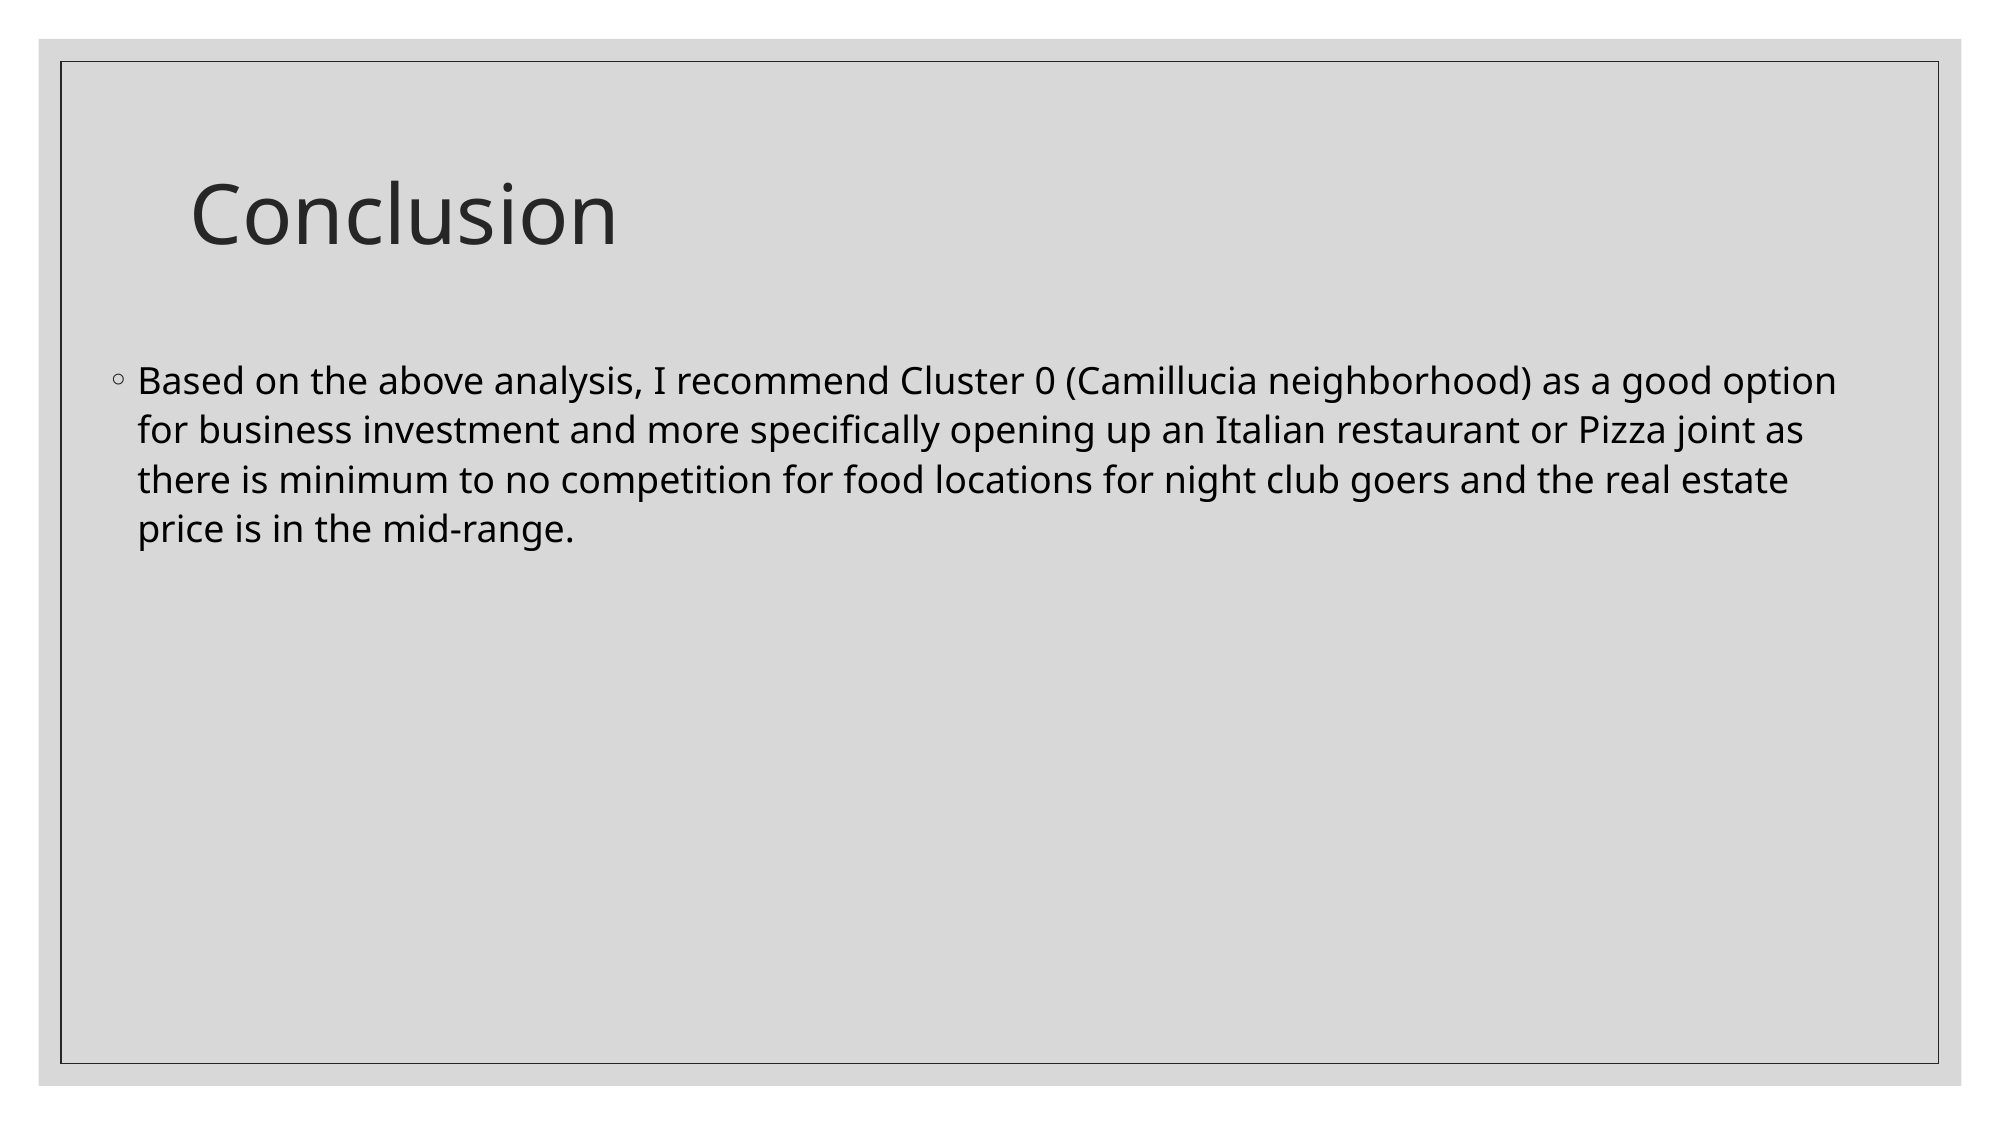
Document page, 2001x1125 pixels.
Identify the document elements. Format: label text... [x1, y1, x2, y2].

title Conclusion [174, 105, 1825, 331]
list Based on the above analysis, I recommend Cluster 0 (Camillucia neighborhood) as a good option for business investment and more specifically opening up an Italian restaurant or Pizza joint as there is minimum to no competition for food locations for night club goers and the real estate price is in the mid-range. [92, 345, 1868, 960]
